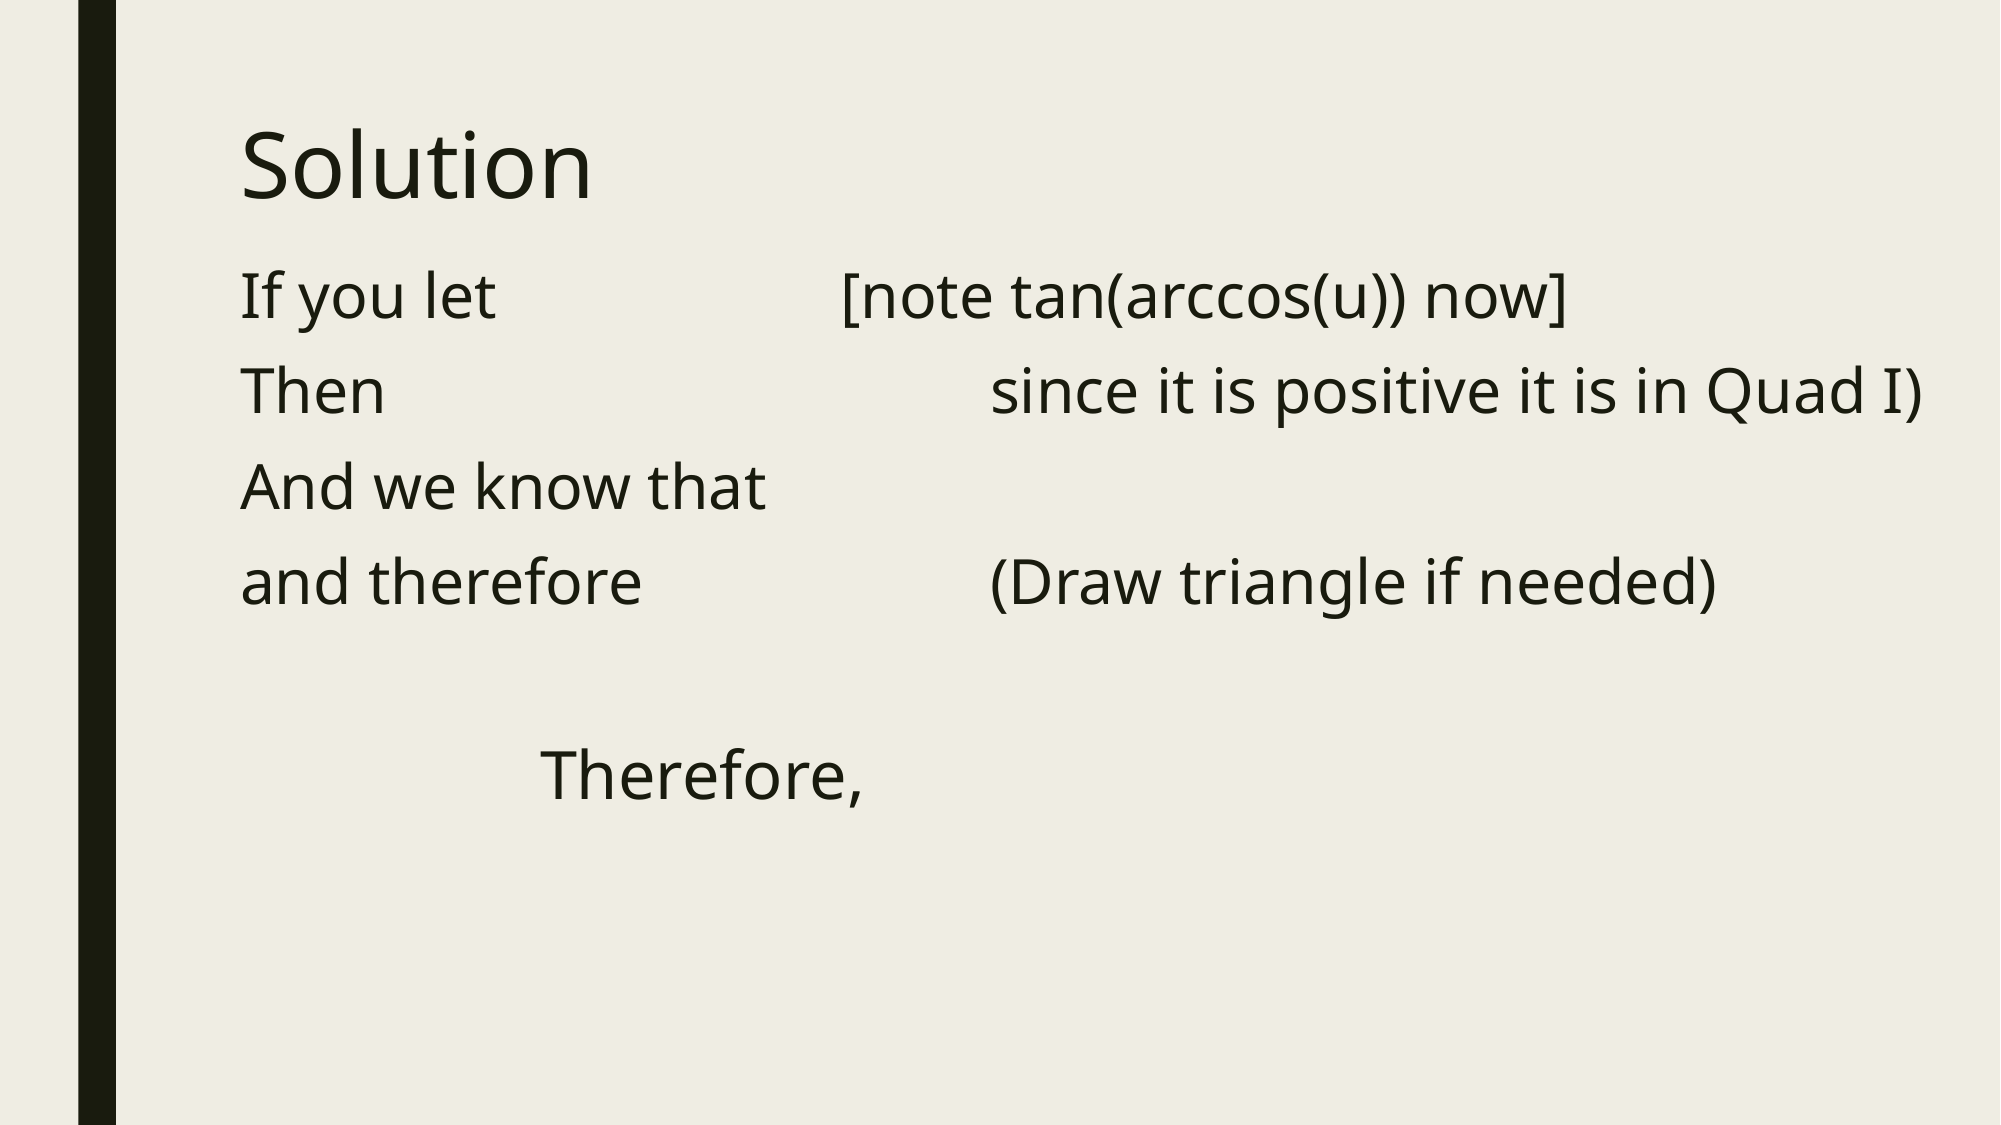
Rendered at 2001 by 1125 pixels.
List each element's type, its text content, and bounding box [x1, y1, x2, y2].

title Solution [225, 112, 1800, 357]
